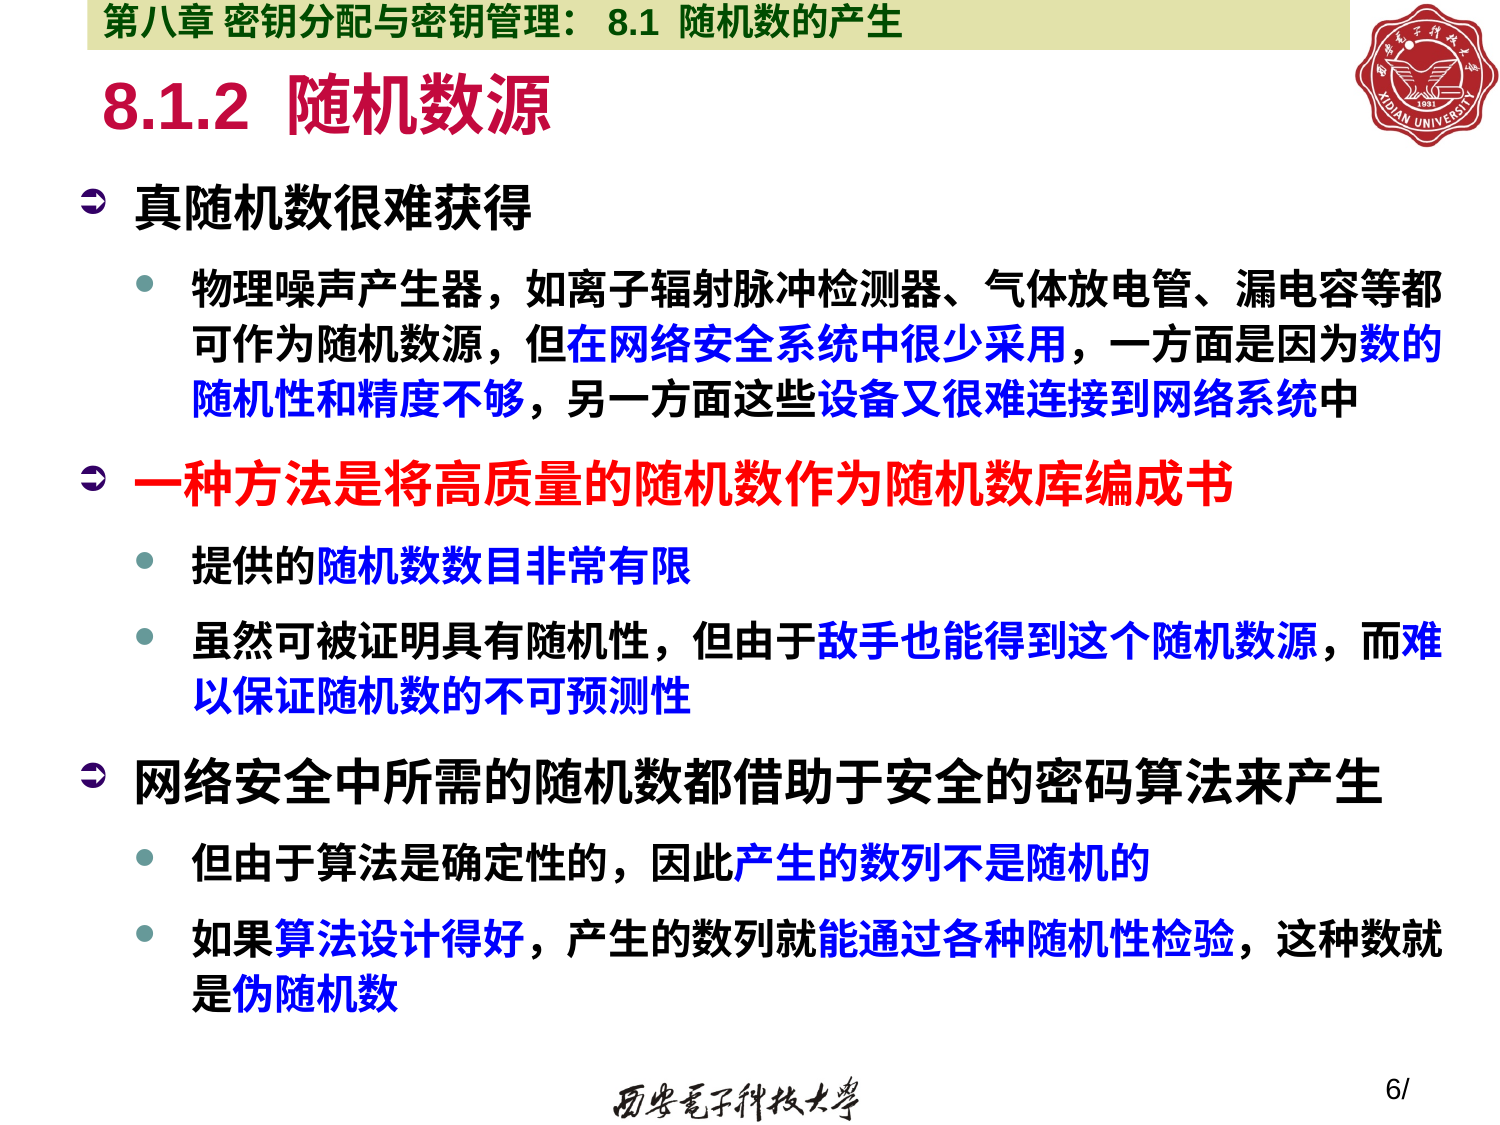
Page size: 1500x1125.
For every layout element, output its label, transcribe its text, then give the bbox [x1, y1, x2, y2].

picture [612, 1076, 863, 1125]
list 真随机数很难获得 物理噪声产生器，如离子辐射脉冲检测器、气体放电管、漏电容等都可作为随机数源，但在网络安全系统中很少采用，一方面是因为数的随机性和精度不够，另一方面这些设备又很难连接到网络系统中 一种方法是将高质量的随机数作为随机数库编成书 提供的随机数数目非常有限 虽然可被证明具有随机性，但由于敌手也能得到这个随机数源，而难以保证随机数的不可预测性 网络安全中所需的随机数都借助于安全的密码算法来产生 但由于算法是确定性的，因此产生的数列不是随机的 如果算法设计得好，产生的数列就能通过各种随机性检验，这种数就是伪随机数 [62, 162, 1463, 1063]
title 8.1.2 随机数源 [87, 62, 1351, 151]
text_box 第八章 密钥分配与密钥管理：8.1 随机数的产生 [87, 0, 1350, 50]
picture [1350, 0, 1500, 150]
slide_number 6/ [1212, 1062, 1426, 1113]
